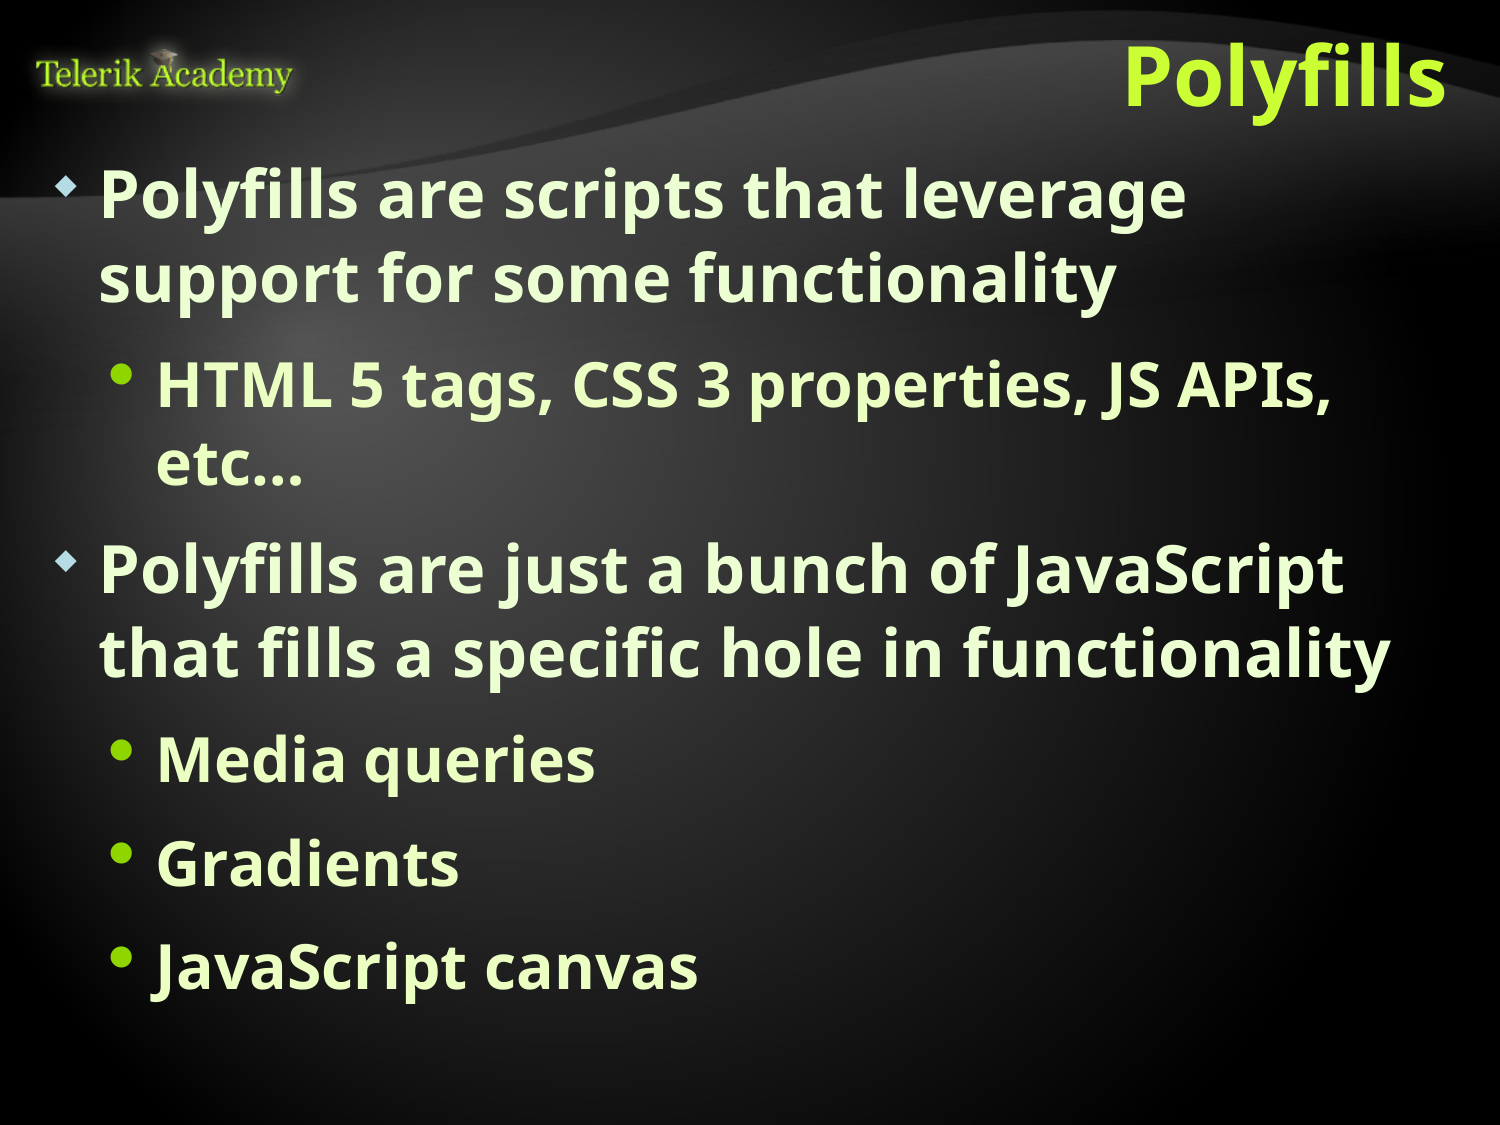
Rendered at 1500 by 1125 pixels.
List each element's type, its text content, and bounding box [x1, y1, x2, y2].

picture [0, 0, 1500, 1125]
title Polyfills [300, 12, 1463, 140]
list Polyfills are scripts that leverage support for some functionality HTML 5 tags, CSS 3 properties, JS APIs, etc… Polyfills are just a bunch of JavaScript that fills a specific hole in functionality Media queries Gradients JavaScript canvas [37, 140, 1463, 1091]
